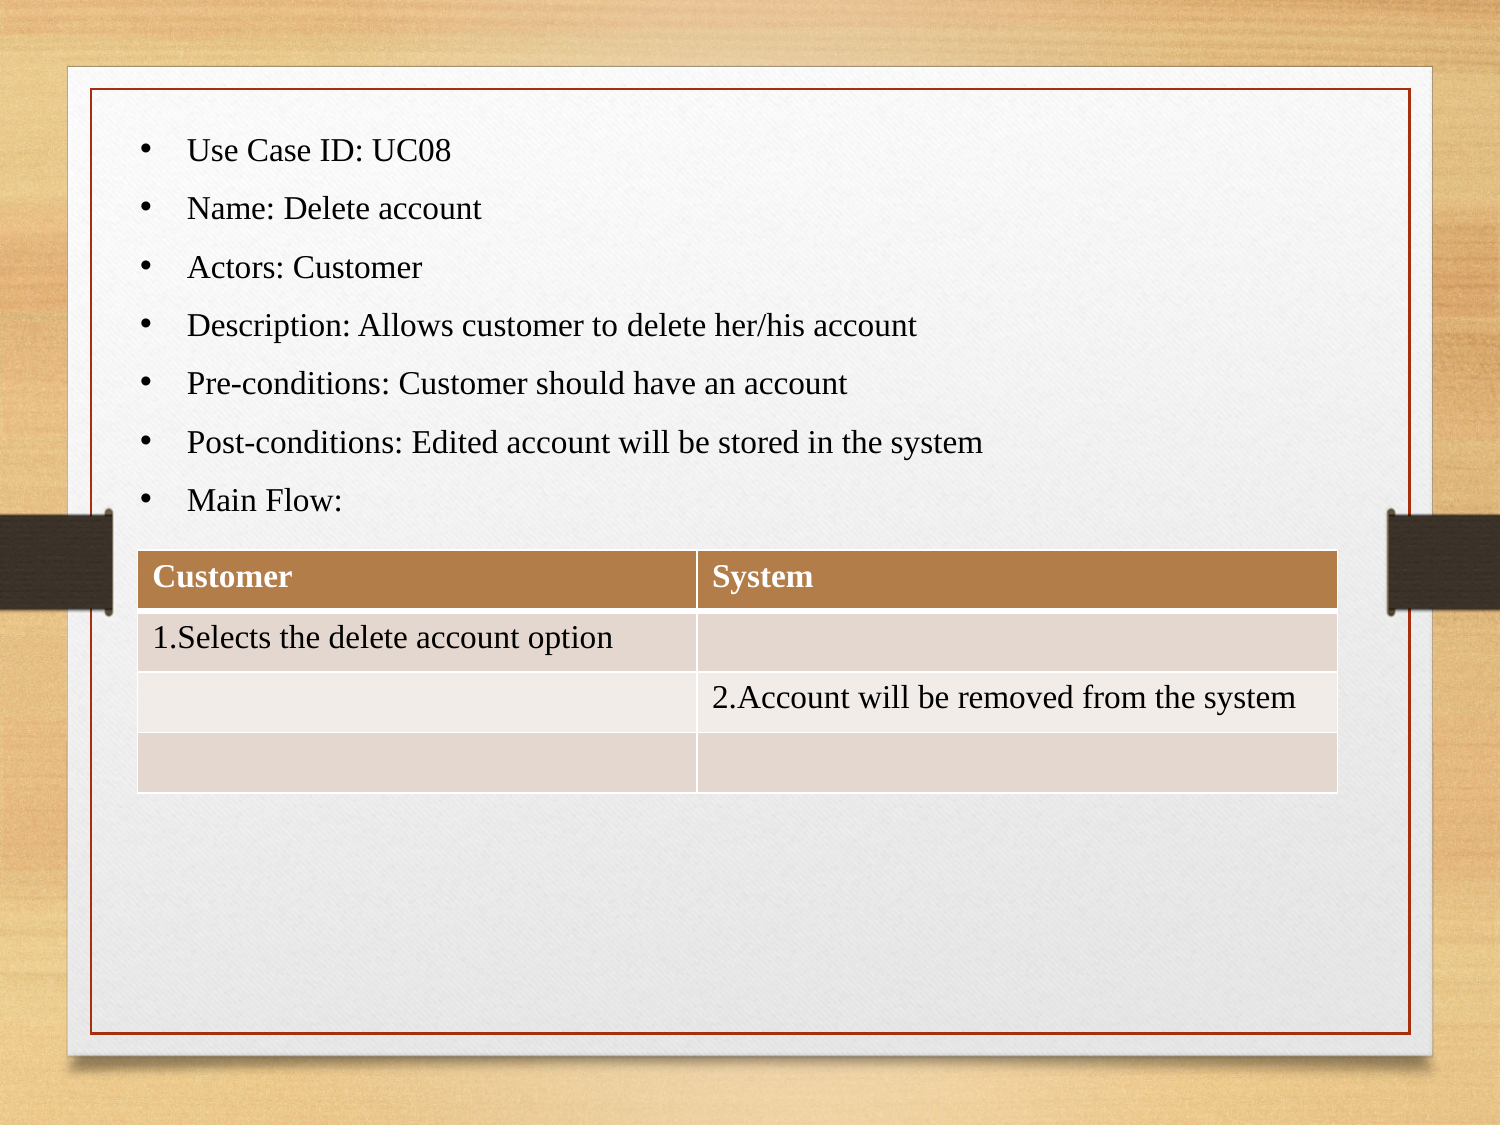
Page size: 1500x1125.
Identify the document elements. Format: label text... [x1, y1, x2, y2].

table_header System [698, 551, 1337, 608]
table_cell 1.Selects the delete account option [138, 614, 696, 671]
table_cell [698, 614, 1337, 671]
table_cell [698, 733, 1337, 792]
table_cell [138, 733, 696, 792]
picture [0, 0, 1500, 1125]
text_box Use Case ID: UC08 Name: Delete account Actors: Customer Description: Allows customer to delete her/his account Pre-conditions: Customer should have an account Post-conditions: Edited account will be stored in the system Main Flow: [125, 102, 1282, 571]
table_cell [138, 673, 696, 732]
table_cell 2.Account will be removed from the system [698, 673, 1337, 732]
table_header Customer [138, 551, 696, 608]
